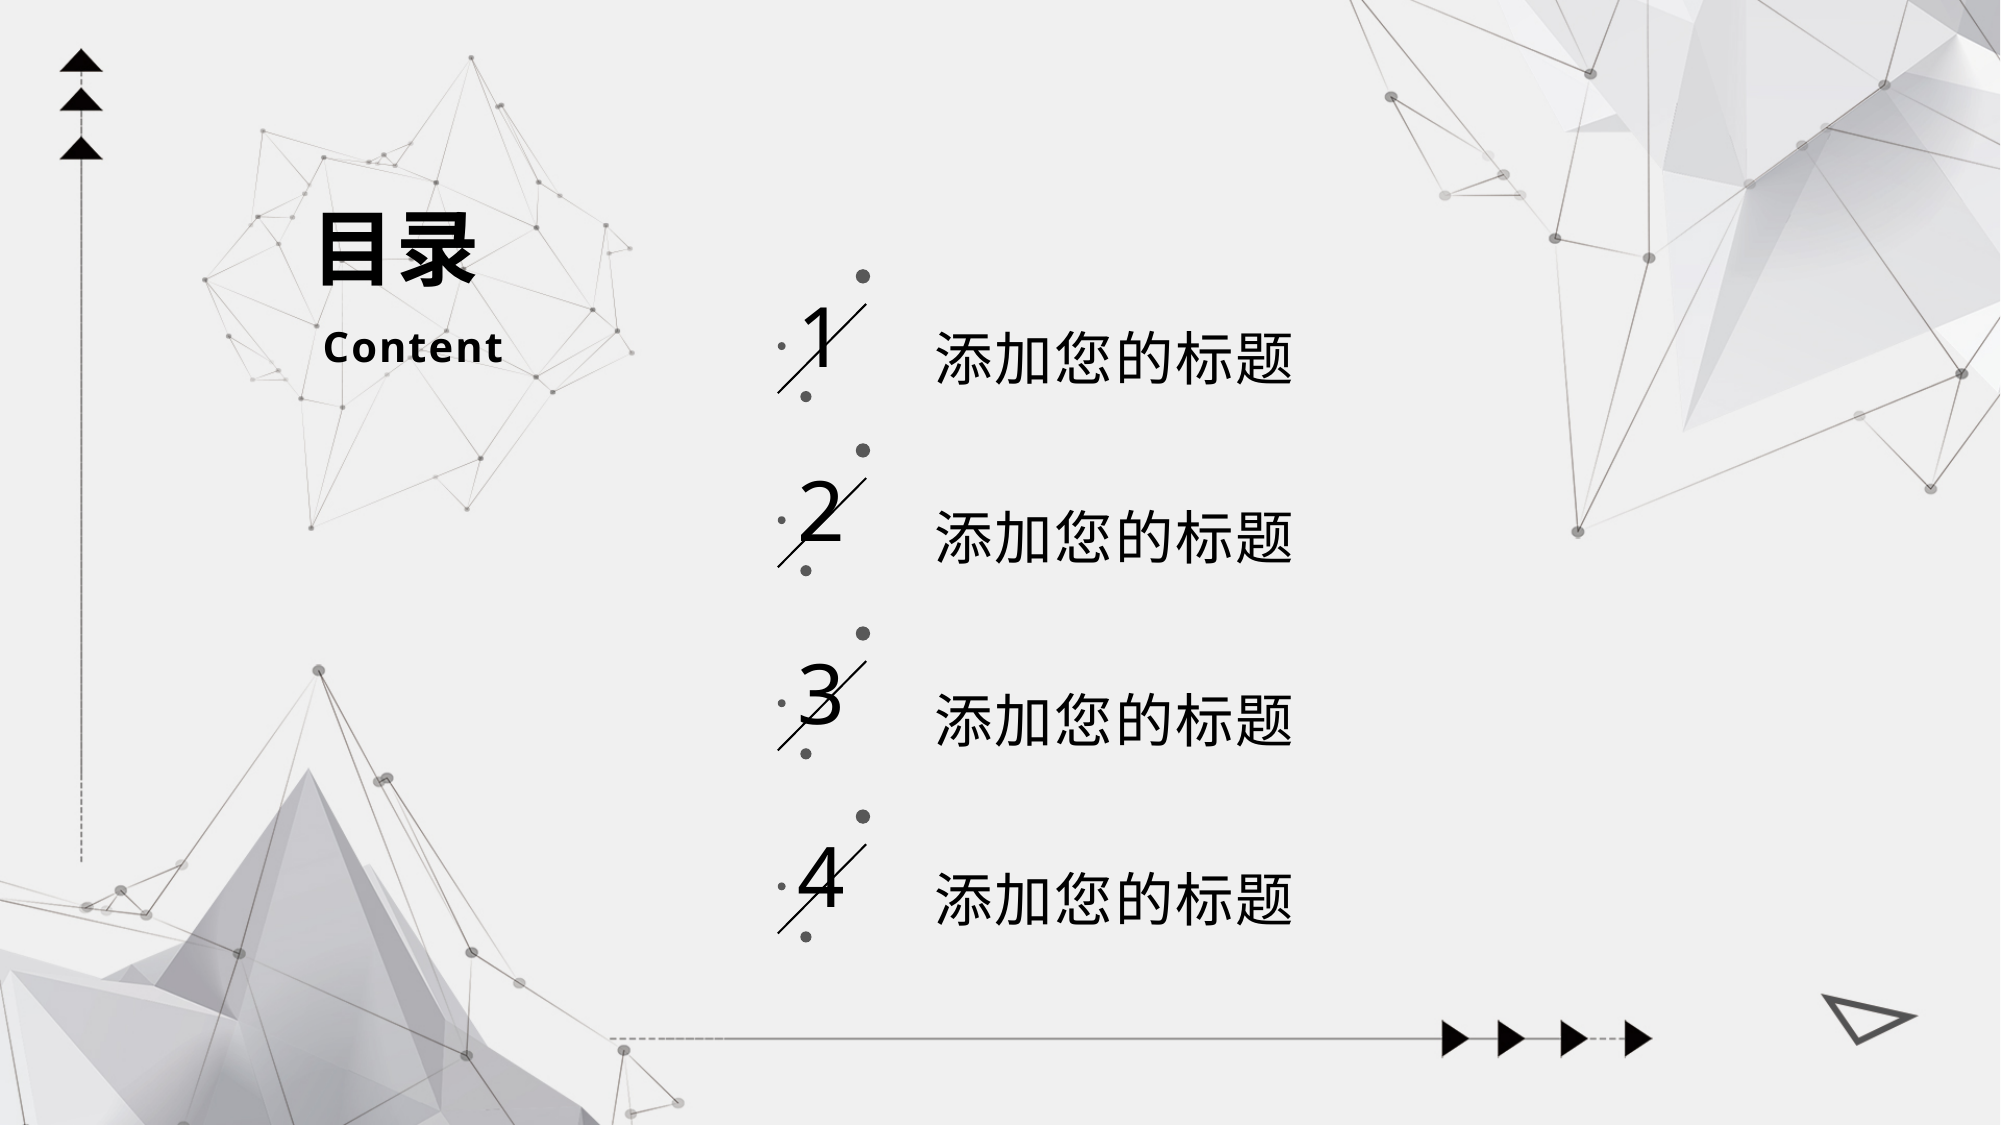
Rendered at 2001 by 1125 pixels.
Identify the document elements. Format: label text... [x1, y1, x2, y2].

text_box 目录 [296, 189, 523, 305]
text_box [777, 626, 1332, 763]
picture [0, 0, 2001, 1125]
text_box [777, 443, 1433, 580]
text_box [777, 269, 1332, 403]
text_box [777, 809, 1433, 943]
text_box Content [307, 312, 777, 378]
